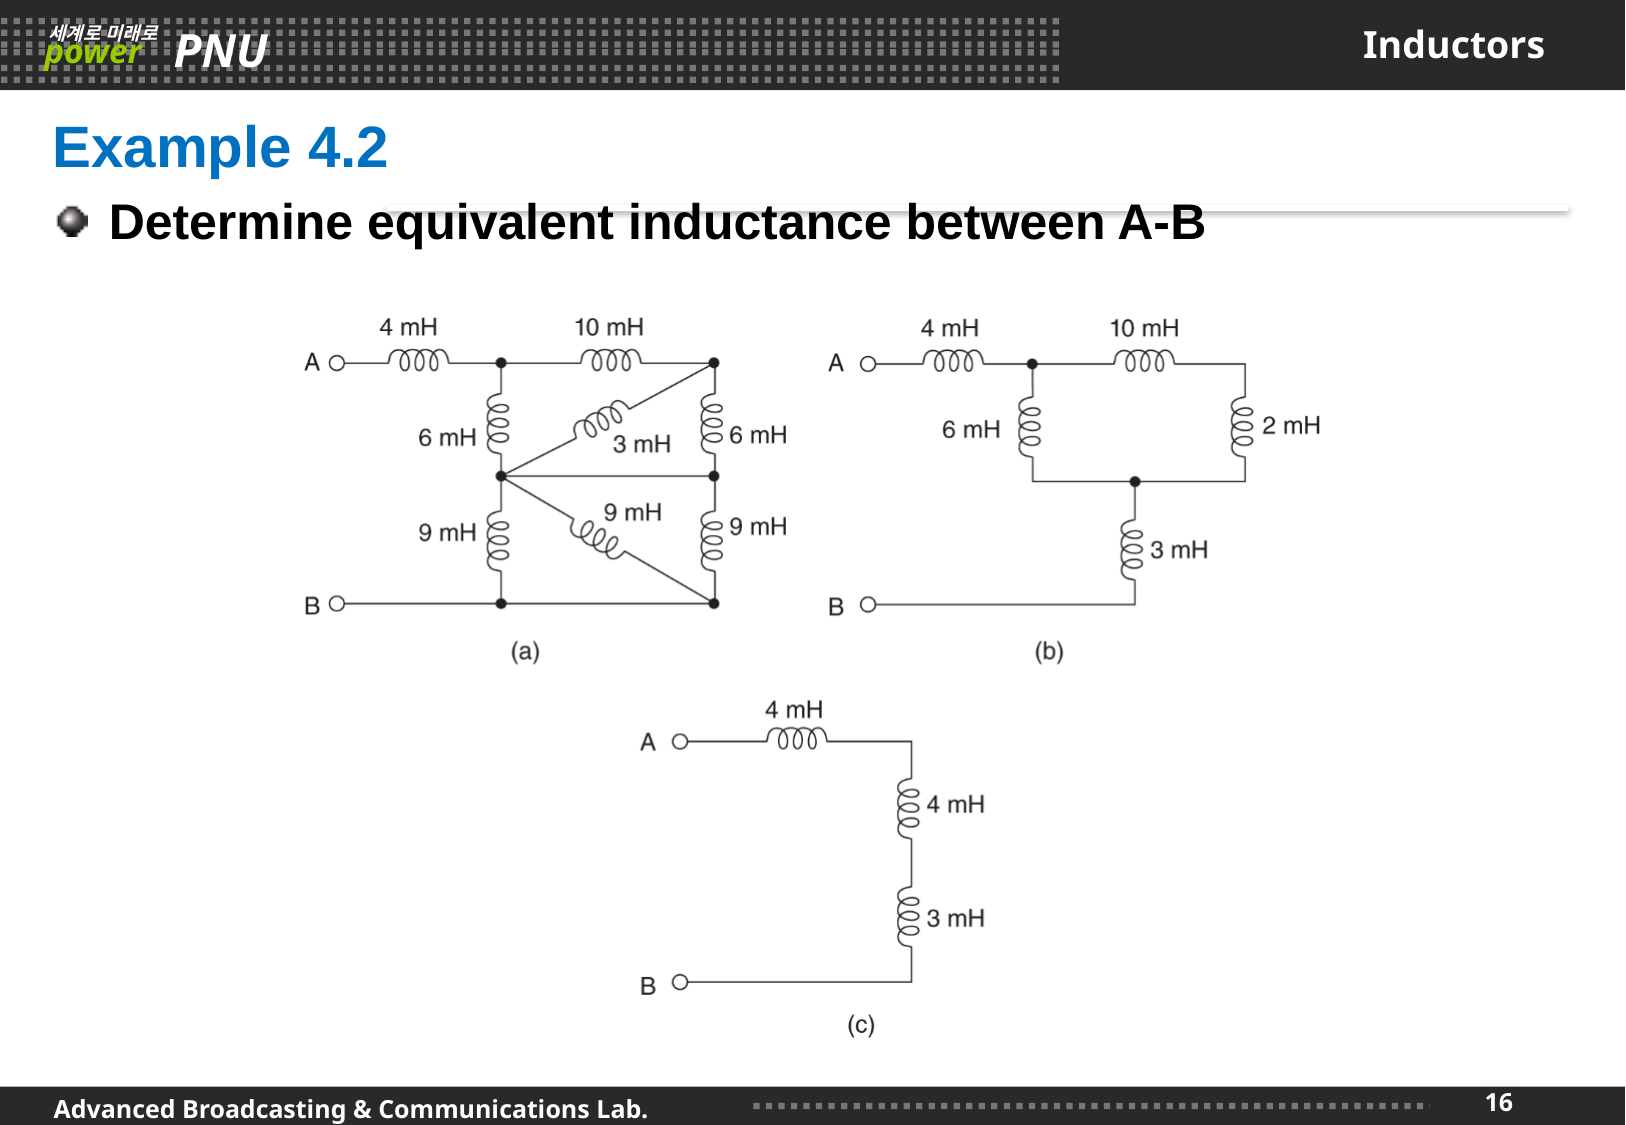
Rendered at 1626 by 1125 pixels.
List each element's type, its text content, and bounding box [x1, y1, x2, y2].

list Example 4.2 Determine equivalent inductance between A-B [37, 101, 1534, 1071]
picture [304, 314, 1321, 1039]
picture [52, 201, 88, 237]
title Inductors [0, 0, 1625, 89]
